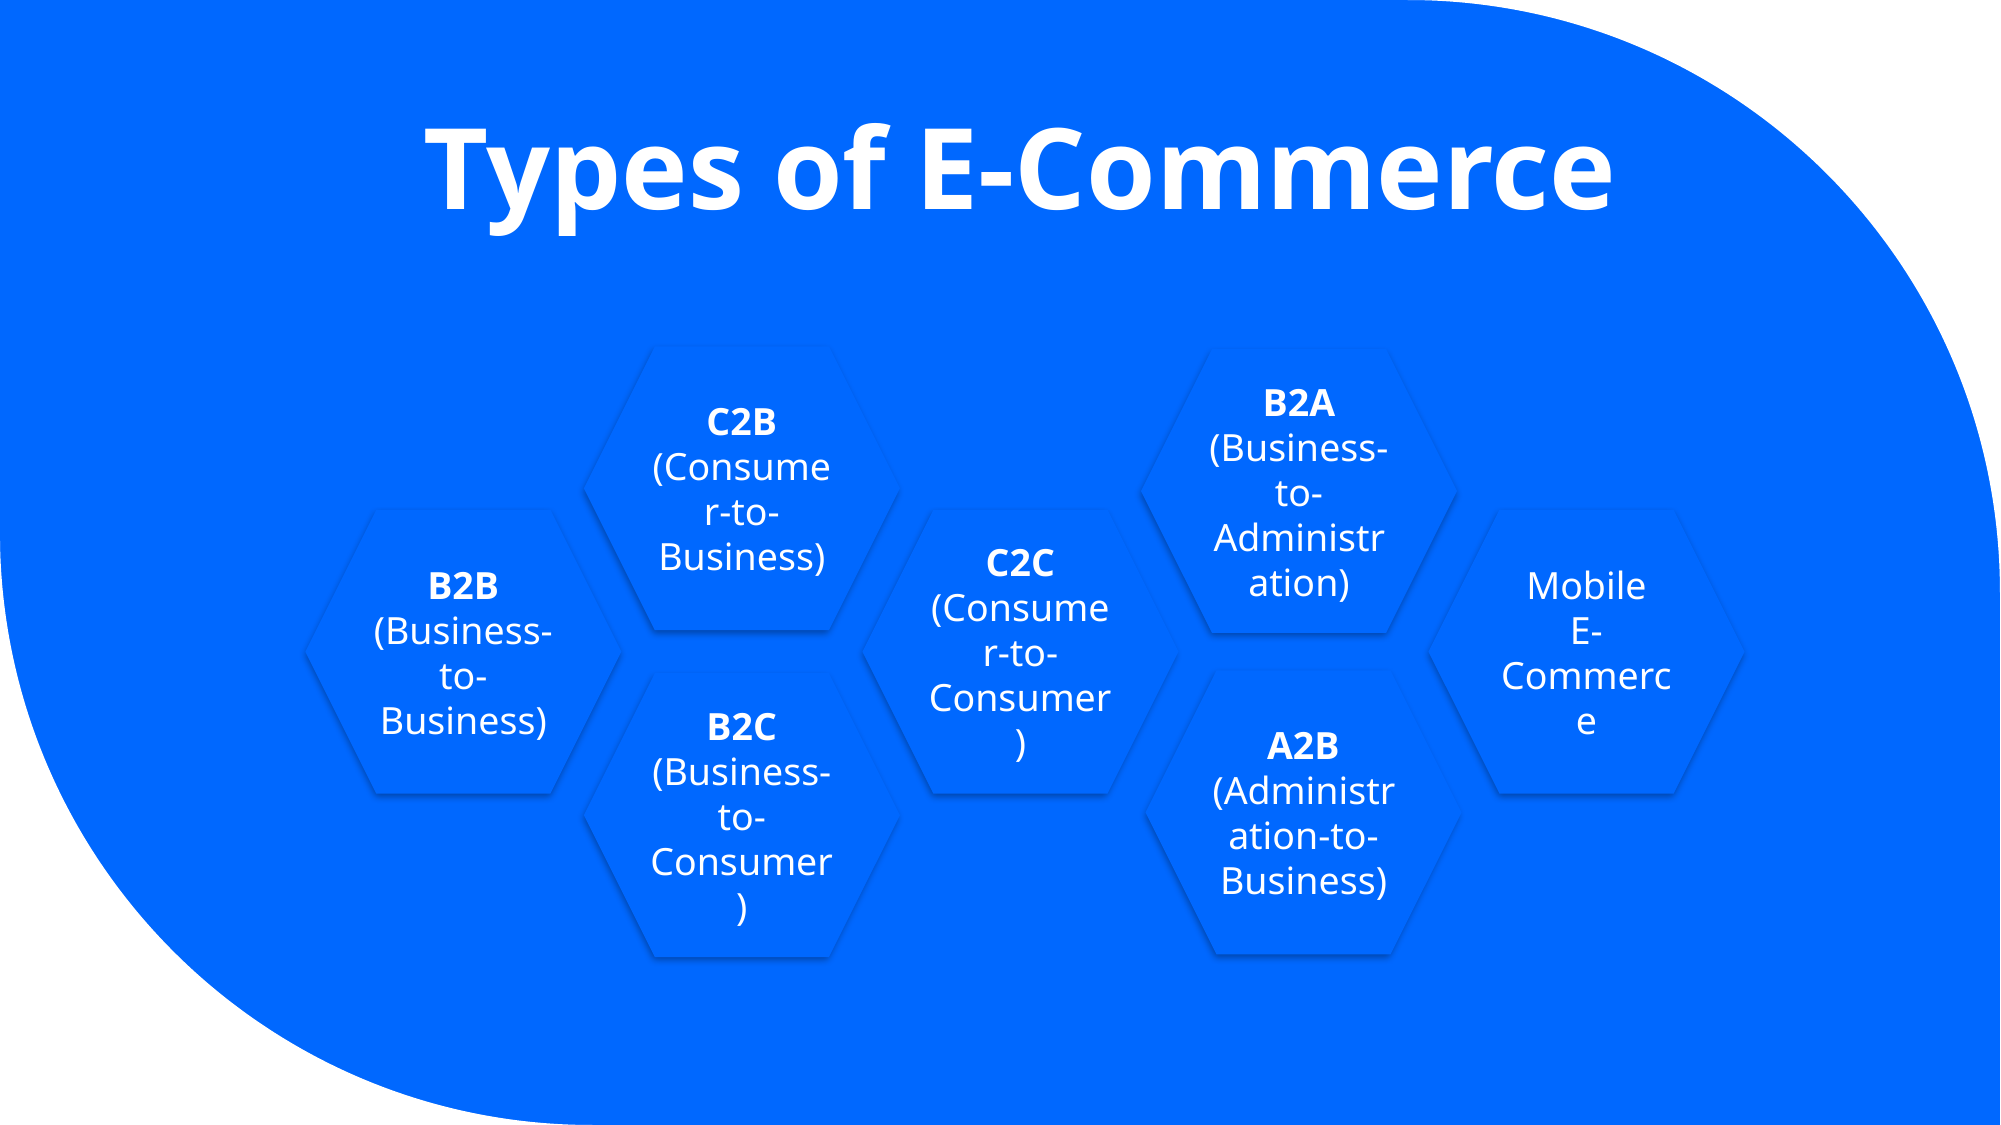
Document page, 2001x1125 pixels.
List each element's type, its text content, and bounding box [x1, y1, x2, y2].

text_box A2B (Administration-to-Business) [1144, 669, 1463, 956]
text_box B2A (Business-to-Administration) [1139, 348, 1459, 634]
text_box Mobile E-Commerce [1427, 508, 1746, 795]
title Types of E-Commerce [218, 54, 1823, 239]
text_box B2C (Business-to-Consumer) [582, 672, 902, 959]
text_box C2B (Consumer-to-Business) [582, 345, 902, 632]
text_box C2C (Consumer-to-Consumer) [861, 508, 1180, 795]
text_box B2B (Business-to-Business) [304, 508, 623, 795]
